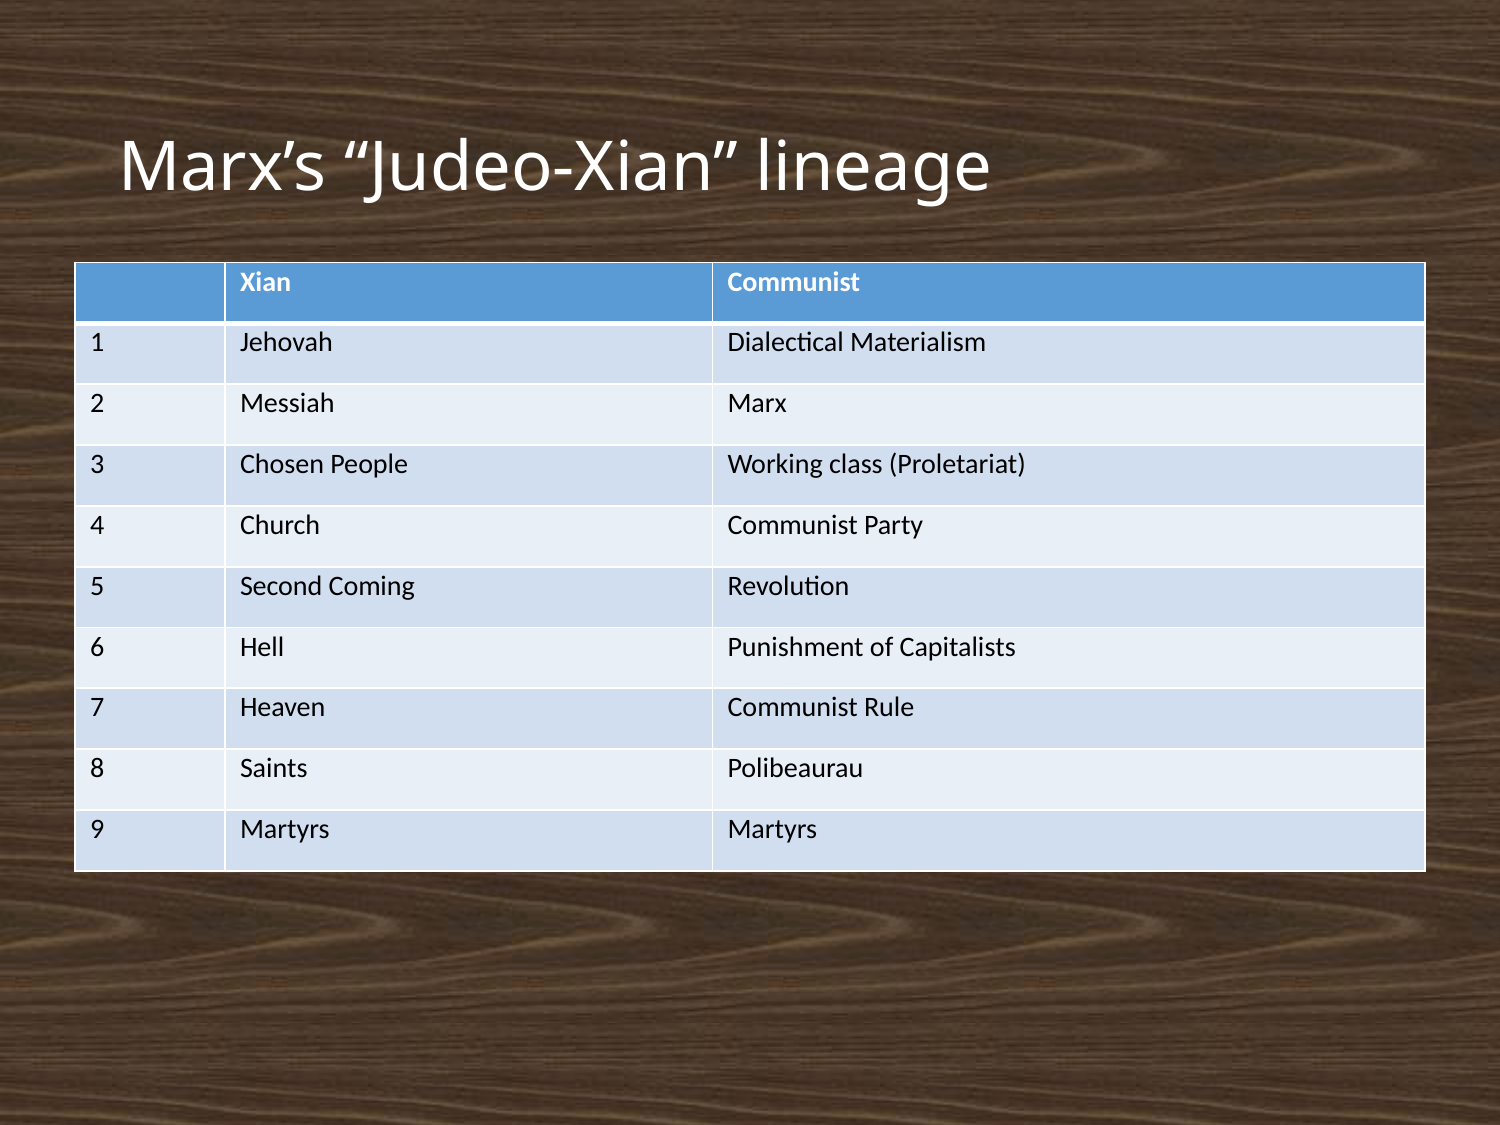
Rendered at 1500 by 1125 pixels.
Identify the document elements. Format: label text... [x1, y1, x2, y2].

table_cell 3 [76, 446, 224, 505]
table_cell 4 [76, 507, 224, 566]
table_cell Punishment of Capitalists [713, 628, 1424, 687]
table_cell Communist Party [713, 507, 1424, 566]
table_header Communist [713, 263, 1424, 321]
table_cell Dialectical Materialism [713, 326, 1424, 383]
table_cell 1 [76, 326, 224, 383]
table_cell Hell [226, 628, 712, 687]
table_cell Working class (Proletariat) [713, 446, 1424, 505]
table_cell Messiah [226, 385, 712, 444]
table_cell Jehovah [226, 326, 712, 383]
table_cell Polibeaurau [713, 750, 1424, 809]
table_header [76, 263, 224, 321]
table_cell Communist Rule [713, 689, 1424, 748]
table_header Xian [226, 263, 712, 321]
table_cell Marx [713, 385, 1424, 444]
table_cell Revolution [713, 568, 1424, 627]
table_cell Chosen People [226, 446, 712, 505]
table_cell 5 [76, 568, 224, 627]
table_cell 8 [76, 750, 224, 809]
table_cell Second Coming [226, 568, 712, 627]
table_cell 7 [76, 689, 224, 748]
table_cell 6 [76, 628, 224, 687]
table_cell Saints [226, 750, 712, 809]
picture [0, 0, 1500, 1125]
table_cell Martyrs [226, 811, 712, 870]
table_cell Martyrs [713, 811, 1424, 870]
table_cell 9 [76, 811, 224, 870]
table_cell Church [226, 507, 712, 566]
table_cell Heaven [226, 689, 712, 748]
table_cell 2 [76, 385, 224, 444]
title Marx’s “Judeo-Xian” lineage [103, 59, 1397, 262]
